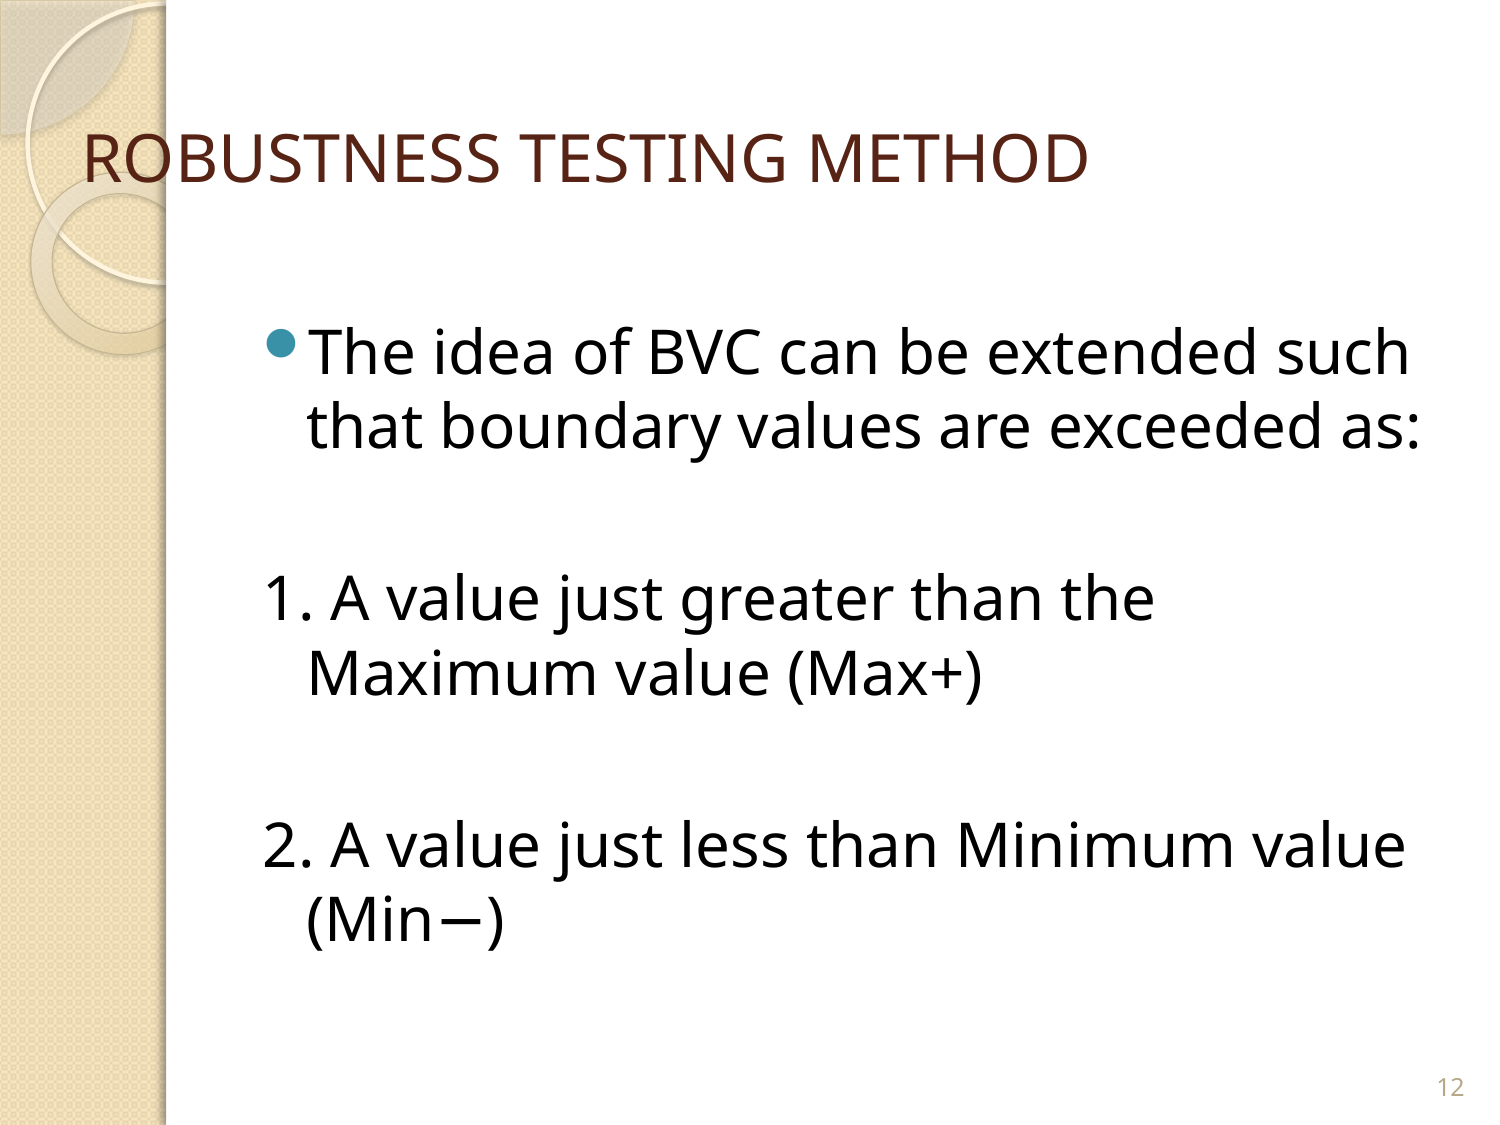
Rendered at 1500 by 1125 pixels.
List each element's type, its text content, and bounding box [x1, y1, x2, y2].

slide_number 12 [1413, 1034, 1488, 1113]
list The idea of BVC can be extended such that boundary values are exceeded as:  1. A value just greater than the Maximum value (Max+) 2. A value just less than Minimum value (Min−) [235, 237, 1466, 1025]
title ROBUSTNESS TESTING METHOD [66, 62, 1342, 250]
